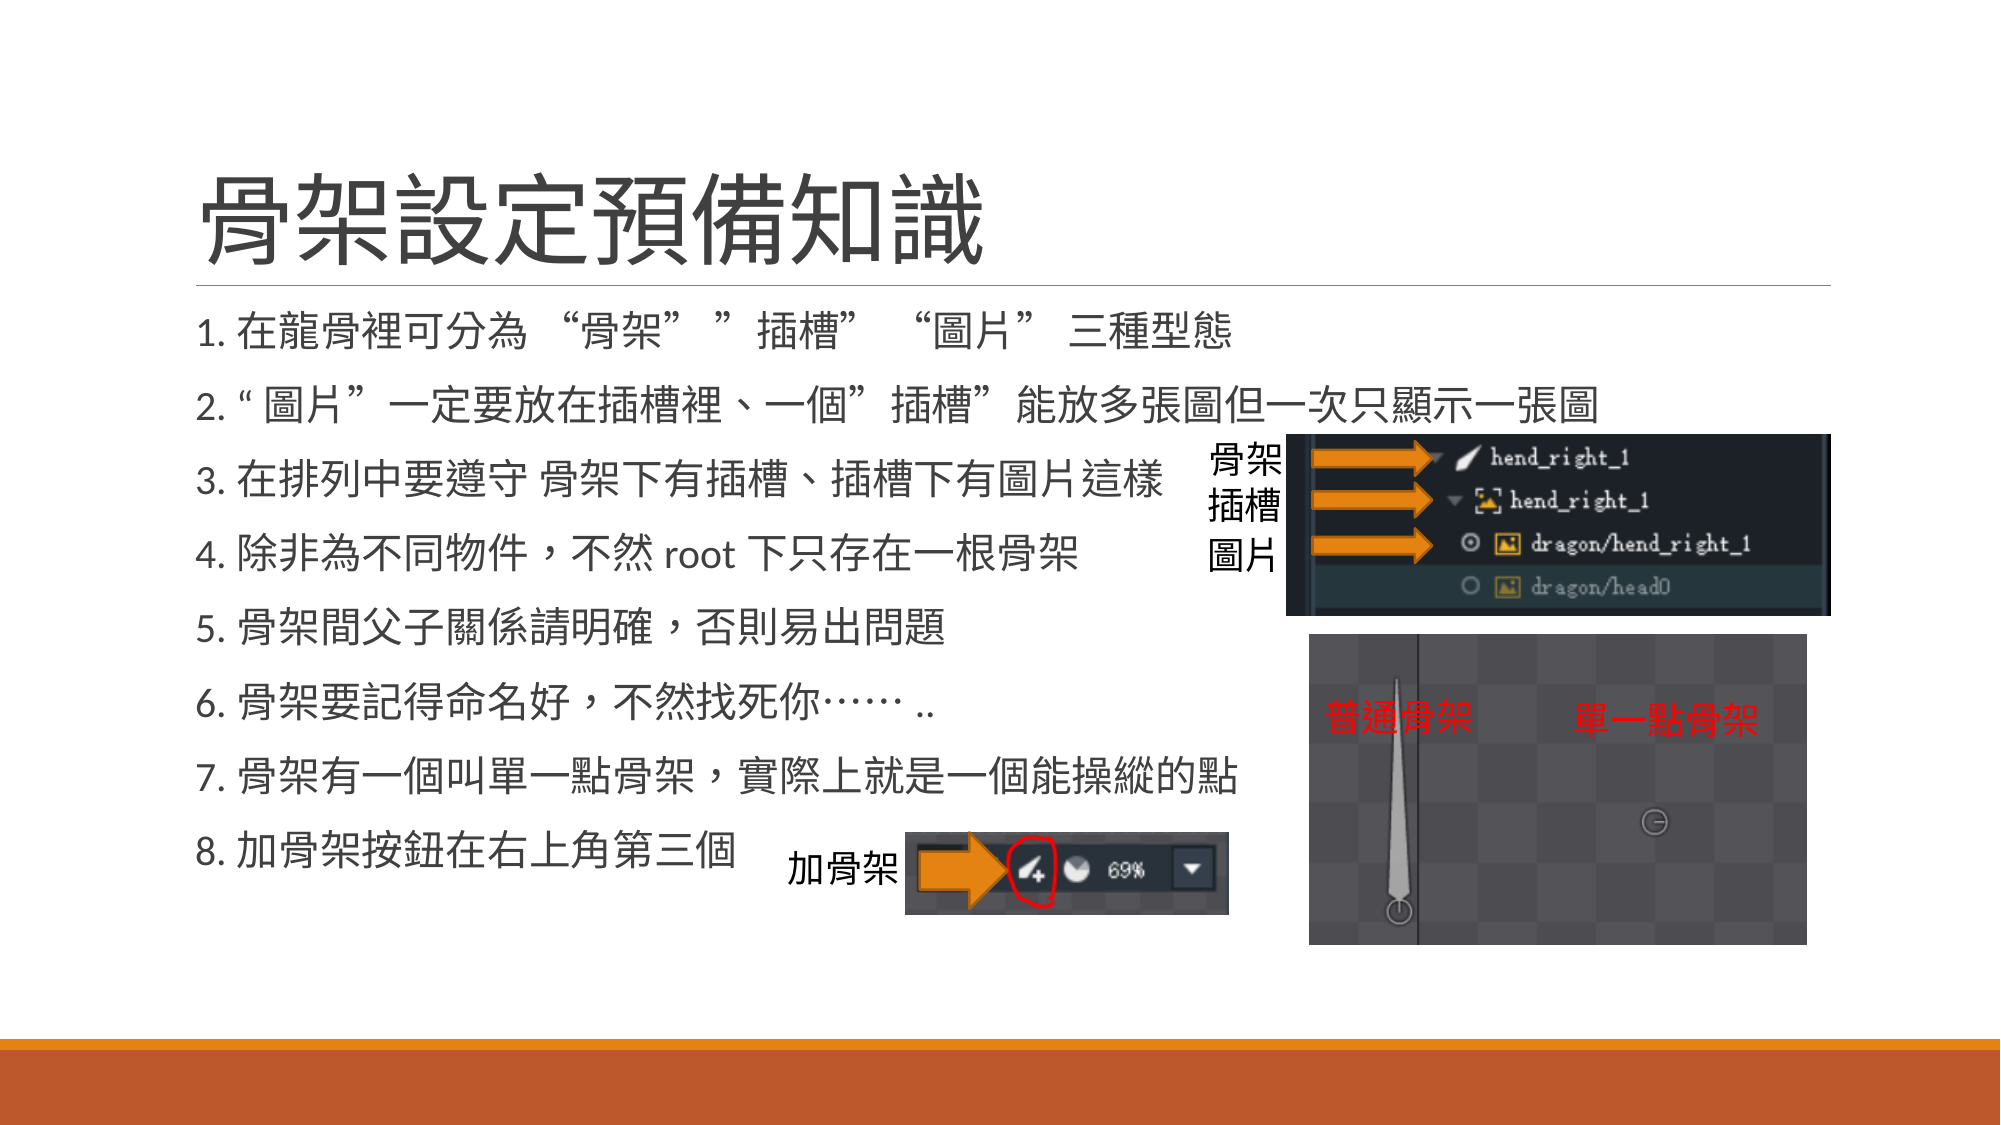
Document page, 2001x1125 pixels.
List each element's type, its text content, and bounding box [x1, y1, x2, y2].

picture [1285, 433, 1831, 617]
list 1.在龍骨裡可分為 “骨架” ”插槽” “圖片” 三種型態 2. “圖片”一定要放在插槽裡、一個”插槽”能放多張圖但一次只顯示一張圖 3.在排列中要遵守 骨架下有插槽、插槽下有圖片這樣 4.除非為不同物件，不然root下只存在一根骨架 5.骨架間父子關係請明確，否則易出問題 6.骨架要記得命名好，不然找死你…….. 7.骨架有一個叫單一點骨架，實際上就是一個能操縱的點 8.加骨架按鈕在右上角第三個 [180, 302, 1830, 963]
text_box 圖片 [1192, 524, 1282, 585]
text_box 骨架 [1193, 428, 1299, 474]
title 骨架設定預備知識 [180, 47, 1830, 285]
picture [1309, 633, 1807, 945]
text_box 加骨架 [772, 837, 901, 898]
picture [904, 832, 1230, 915]
text_box 單一點骨架 [1814, 689, 1822, 750]
text_box 插槽 [1192, 474, 1282, 524]
